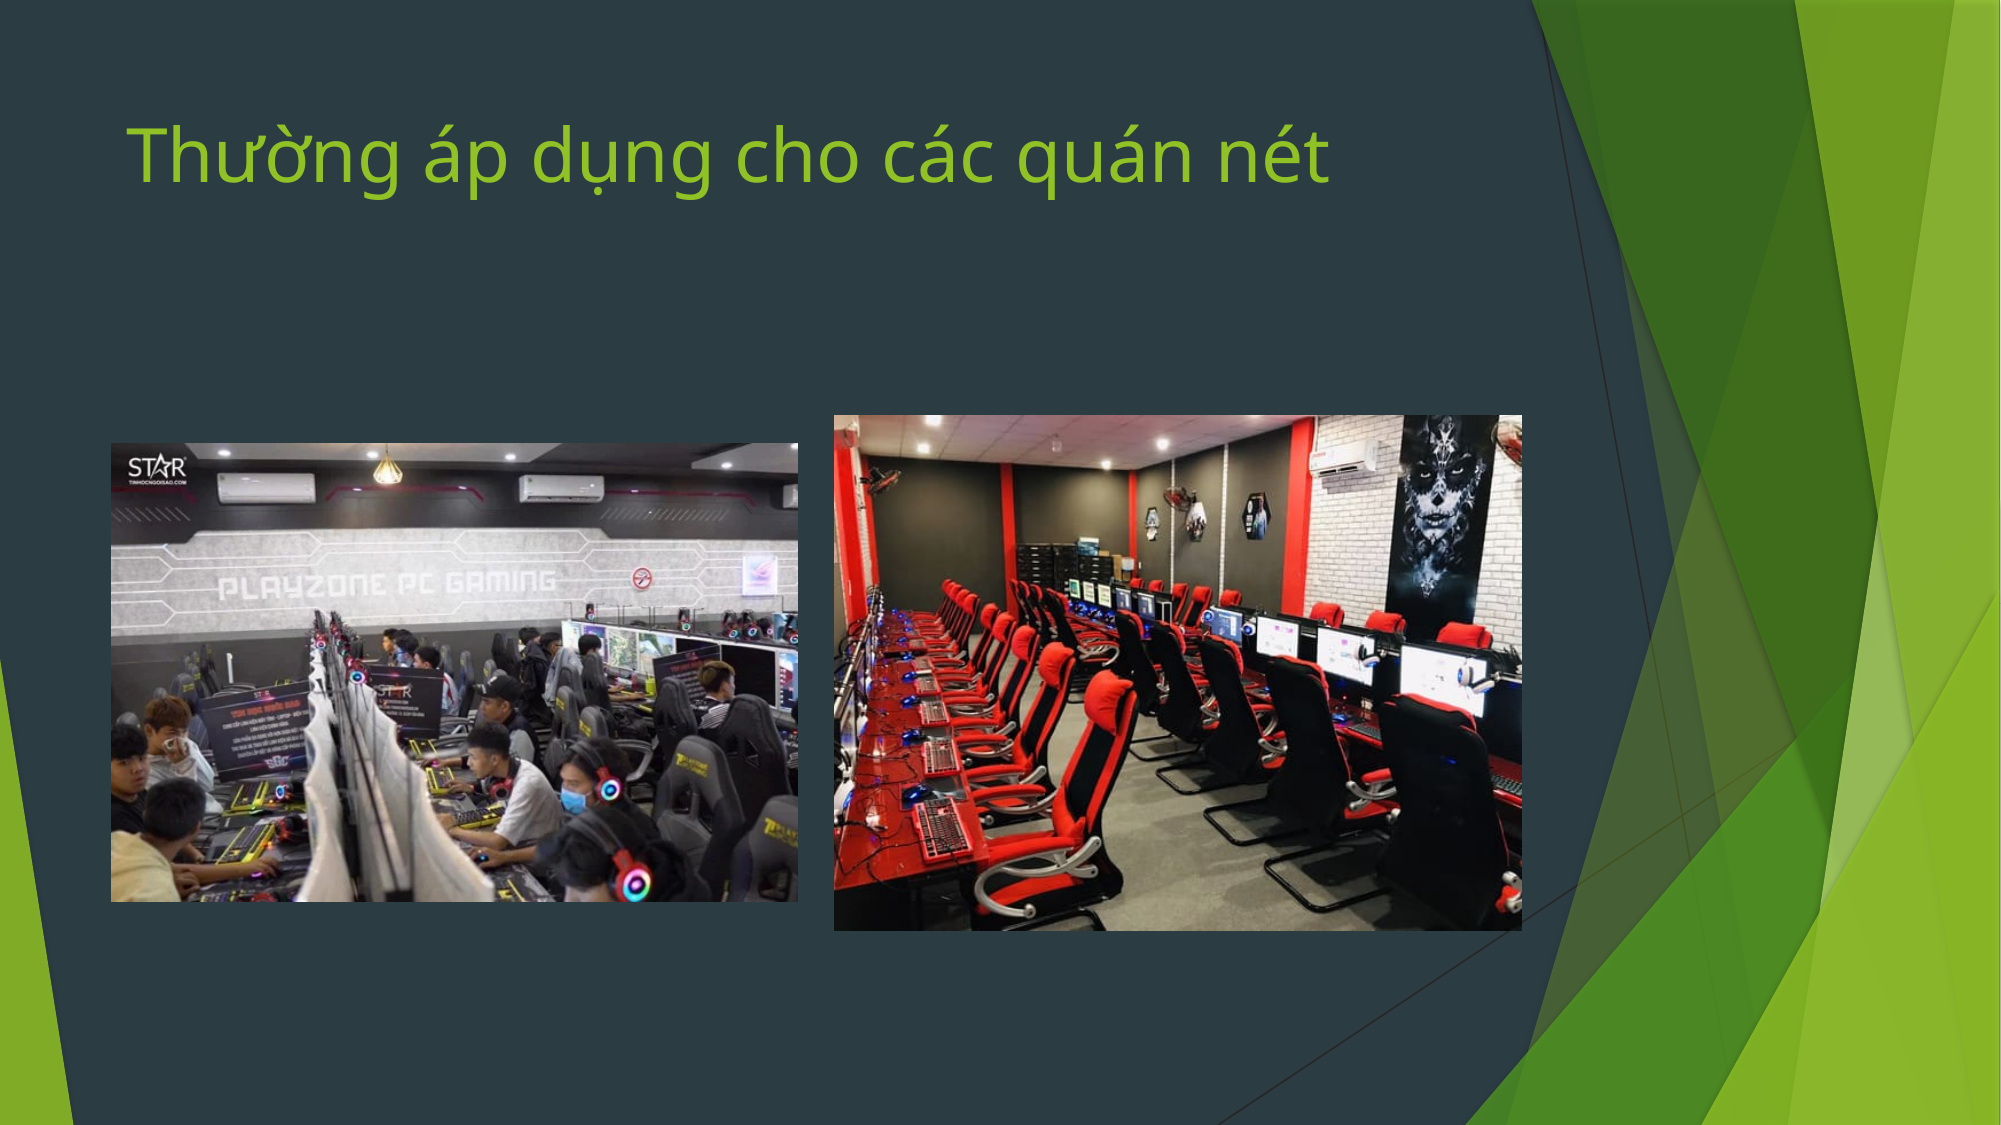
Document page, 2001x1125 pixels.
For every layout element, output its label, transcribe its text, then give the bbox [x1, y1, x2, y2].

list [110, 443, 798, 902]
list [834, 414, 1522, 931]
title Thường áp dụng cho các quán nét [111, 99, 1522, 317]
